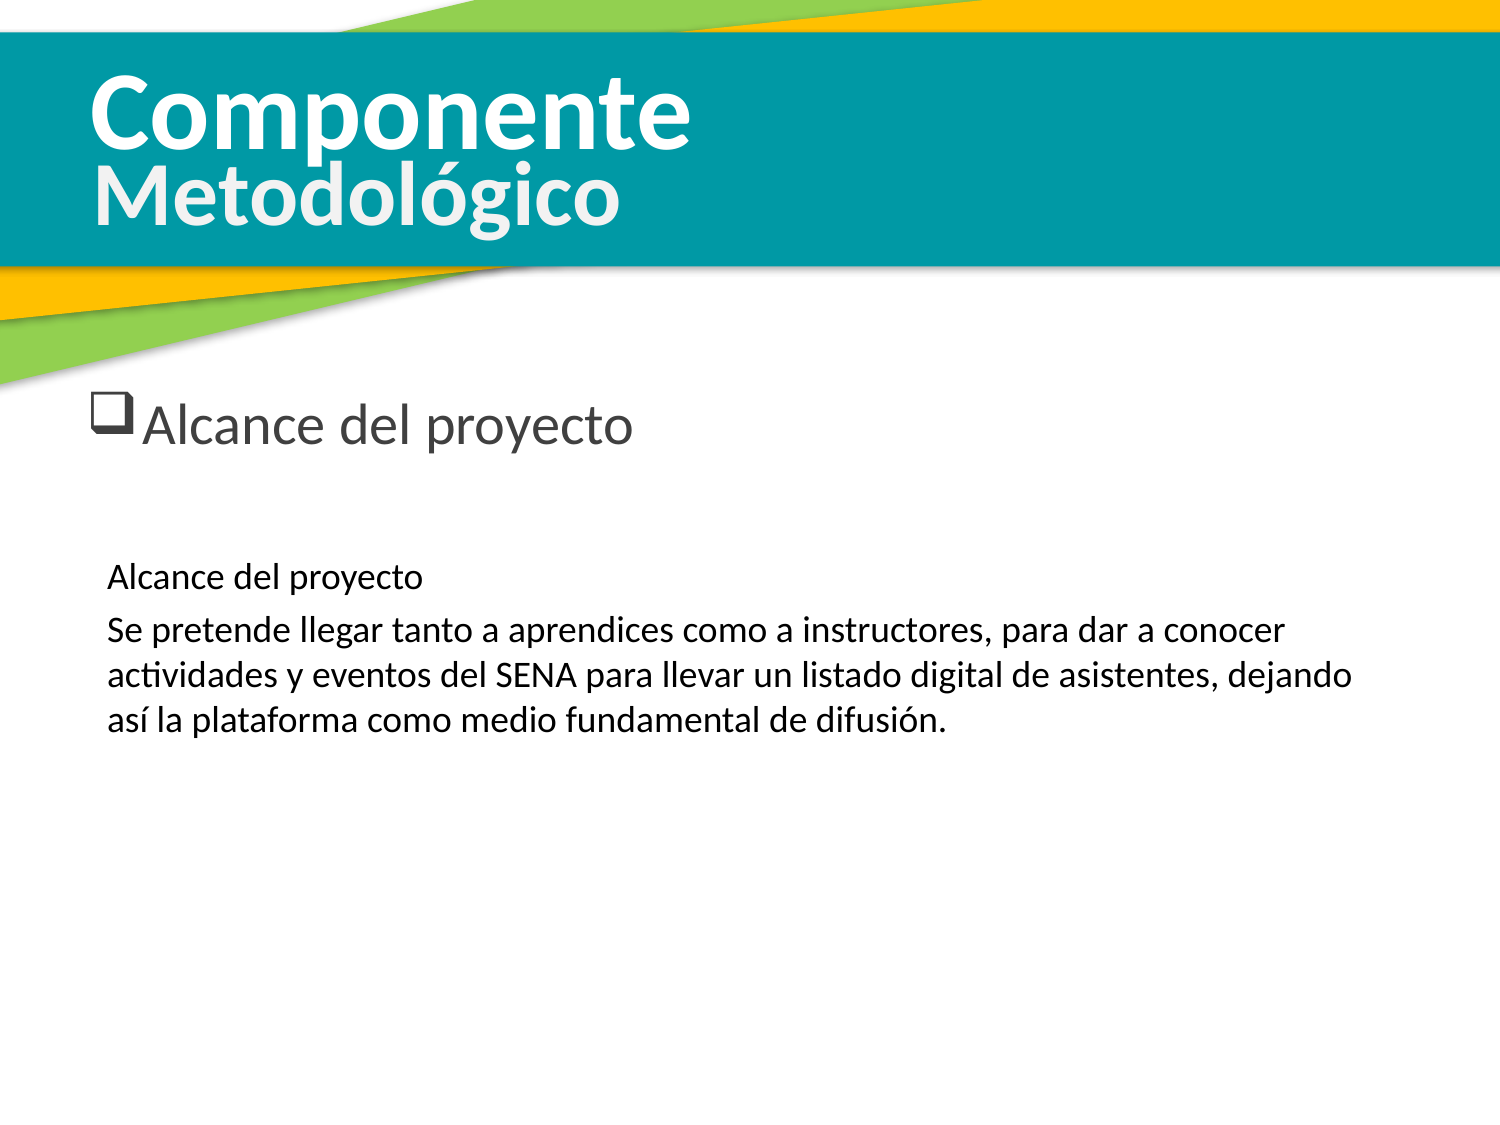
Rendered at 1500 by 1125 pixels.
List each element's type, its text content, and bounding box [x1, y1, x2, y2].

text_box Metodológico [77, 92, 1291, 286]
text_box Alcance del proyecto [71, 378, 1165, 452]
text_box Componente [75, 27, 1005, 181]
text_box Alcance del proyecto Se pretende llegar tanto a aprendices como a instructores, para dar a conocer actividades y eventos del SENA para llevar un listado digital de asistentes, dejando así la plataforma como medio fundamental de difusión. [92, 544, 1394, 793]
